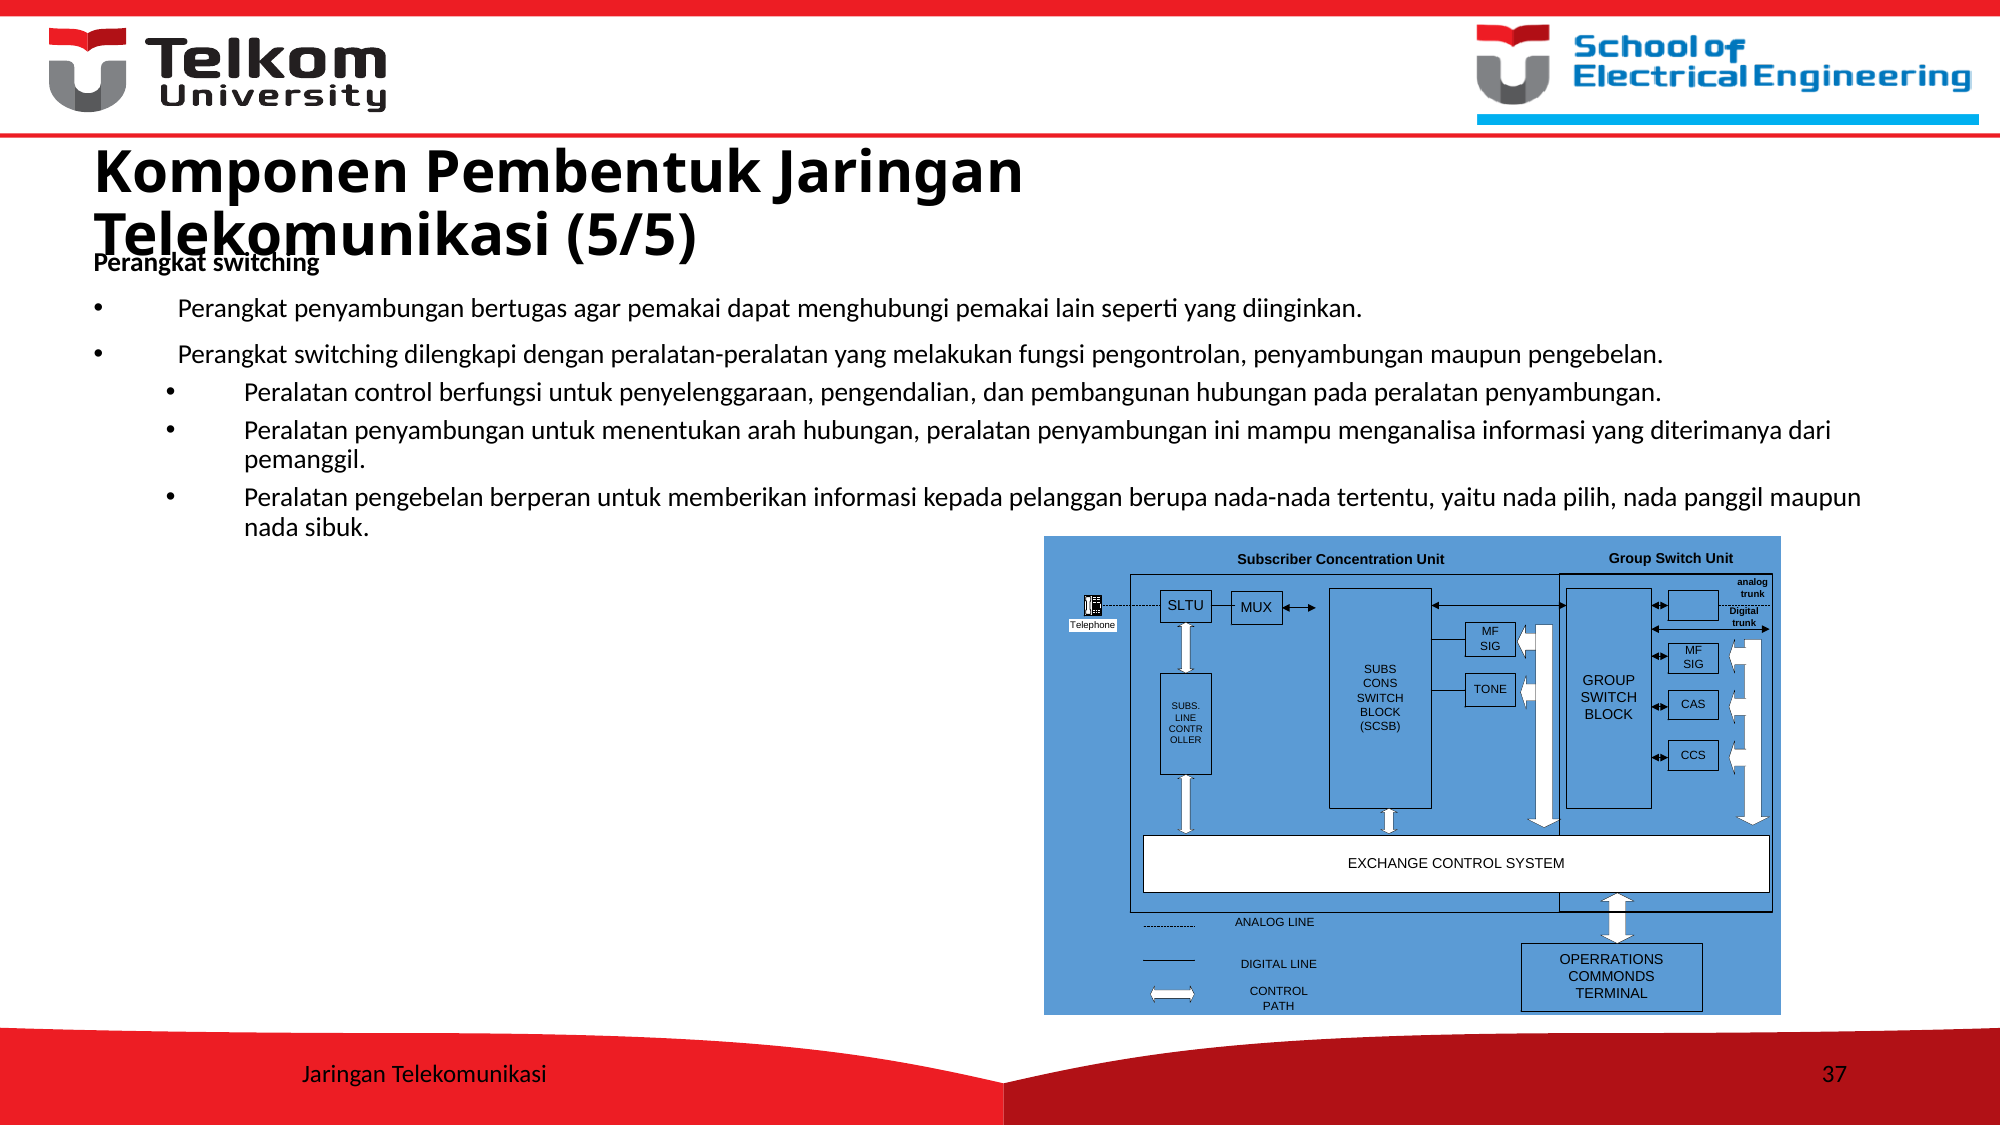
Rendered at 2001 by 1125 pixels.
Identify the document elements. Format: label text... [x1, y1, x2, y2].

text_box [1043, 535, 1782, 1015]
text_box [249, 348, 281, 410]
title Komponen Pembentuk Jaringan Telekomunikasi (5/5) [78, 125, 1492, 239]
list Perangkat switching Perangkat penyambungan bertugas agar pemakai dapat menghubungi pemakai lain seperti yang diinginkan. Perangkat switching dilengkapi dengan peralatan-peralatan yang melakukan fungsi pengontrolan, penyambungan maupun pengebelan. Peralatan control berfungsi untuk penyelenggaraan, pengendalian, dan pembangunan hubungan pada peralatan penyambungan. Peralatan penyambungan untuk menentukan arah hubungan, peralatan penyambungan ini mampu menganalisa informasi yang diterimanya dari pemanggil. Peralatan pengebelan berperan untuk memberikan informasi kepada pelanggan berupa nada-nada tertentu, yaitu nada pilih, nada panggil maupun nada sibuk. [78, 239, 1899, 553]
text_box [249, 239, 281, 301]
slide_number 37 [1412, 1042, 1863, 1103]
picture [1466, 24, 1979, 125]
footer Jaringan Telekomunikasi [87, 1042, 763, 1103]
